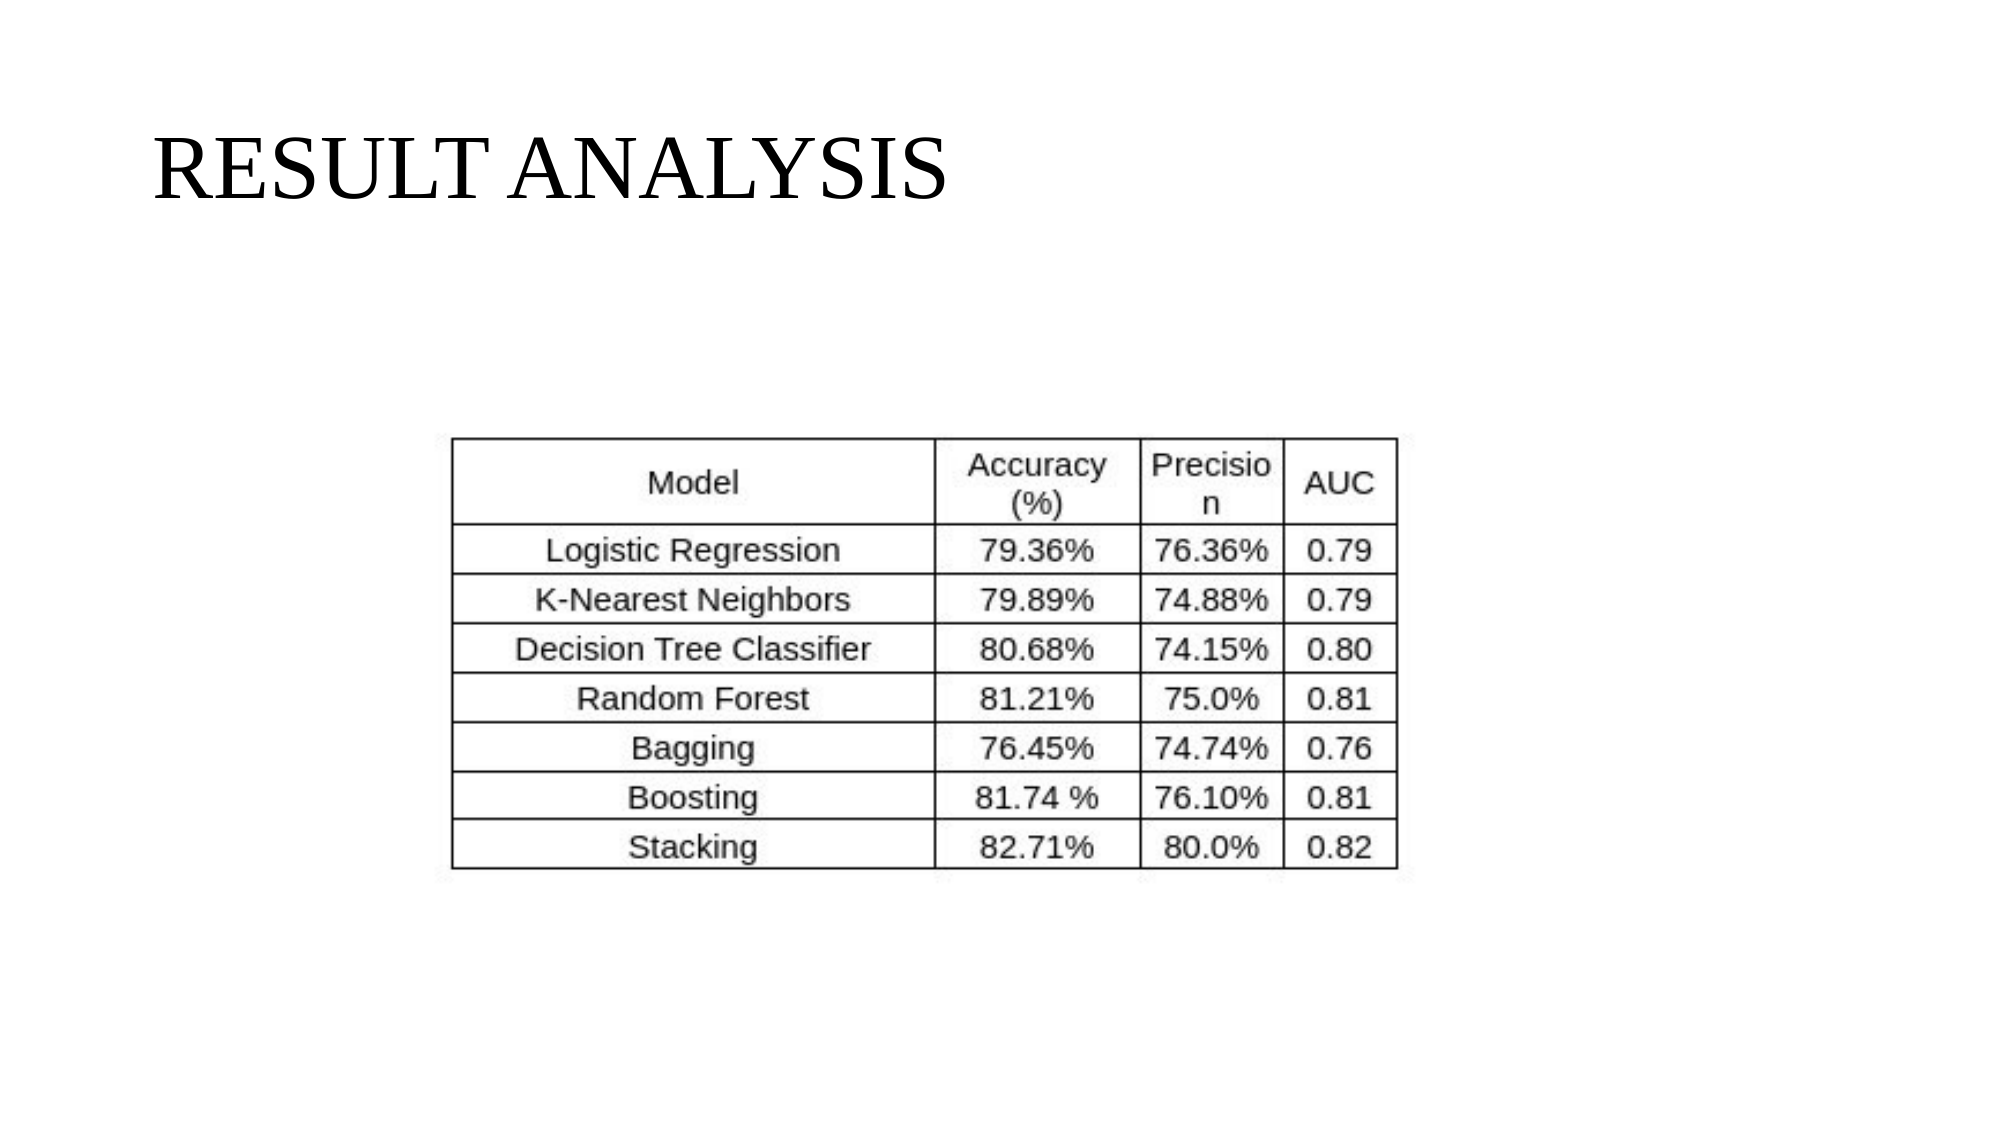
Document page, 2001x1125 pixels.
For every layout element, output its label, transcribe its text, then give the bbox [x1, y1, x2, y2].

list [177, 200, 1676, 1014]
title RESULT ANALYSIS [137, 59, 1863, 278]
